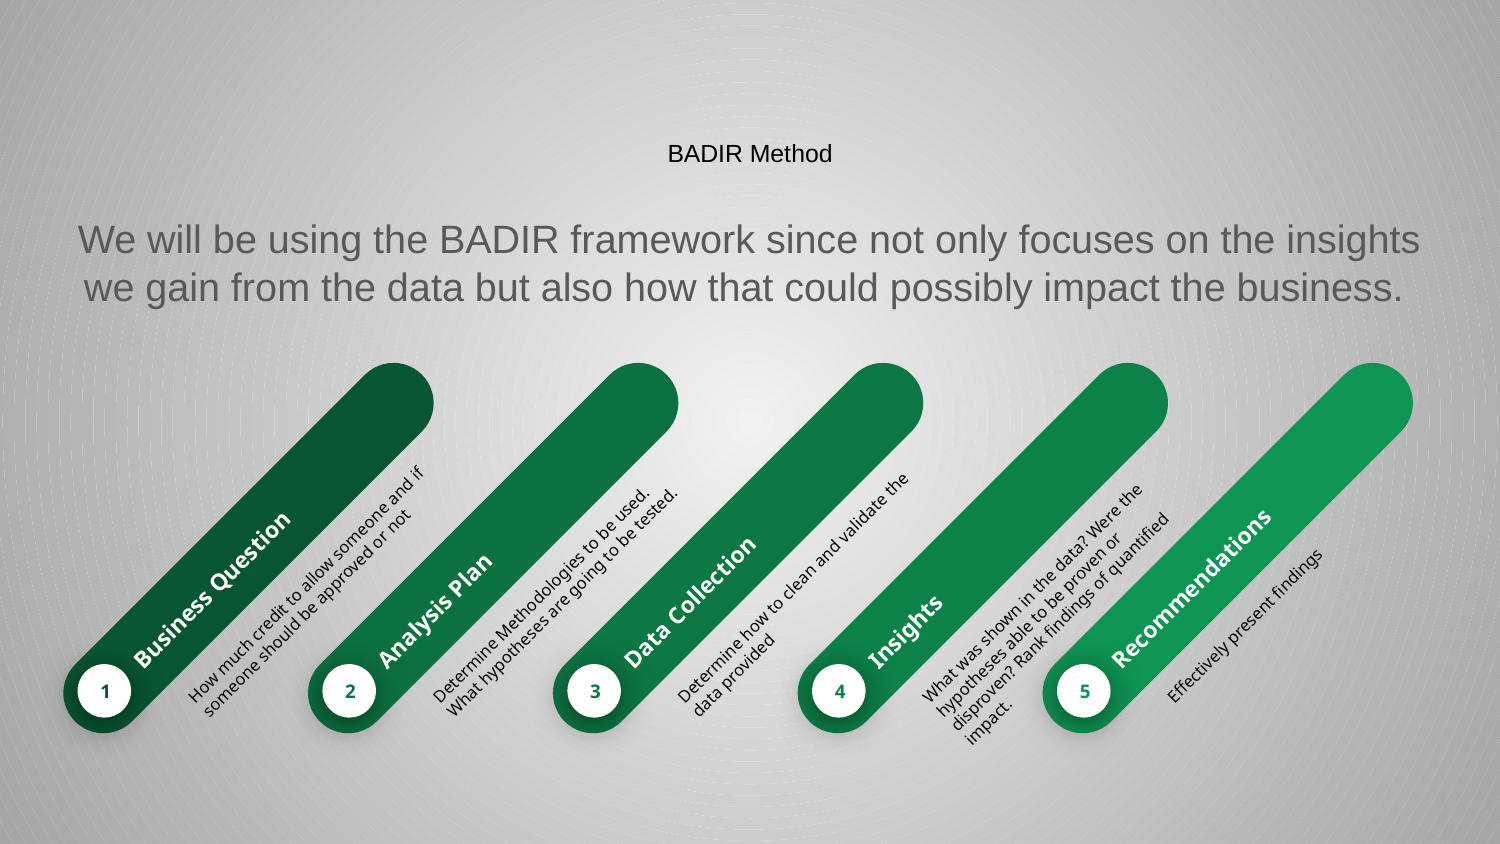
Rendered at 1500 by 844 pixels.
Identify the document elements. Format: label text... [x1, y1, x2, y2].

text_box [965, 345, 1209, 751]
title BADIR Method [51, 122, 1449, 183]
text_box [1209, 345, 1454, 751]
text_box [719, 345, 964, 751]
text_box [475, 345, 719, 751]
subtitle We will be using the BADIR framework since not only focuses on the insights we gain from the data but also how that could possibly impact the business. [51, 199, 1449, 330]
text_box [46, 345, 475, 751]
